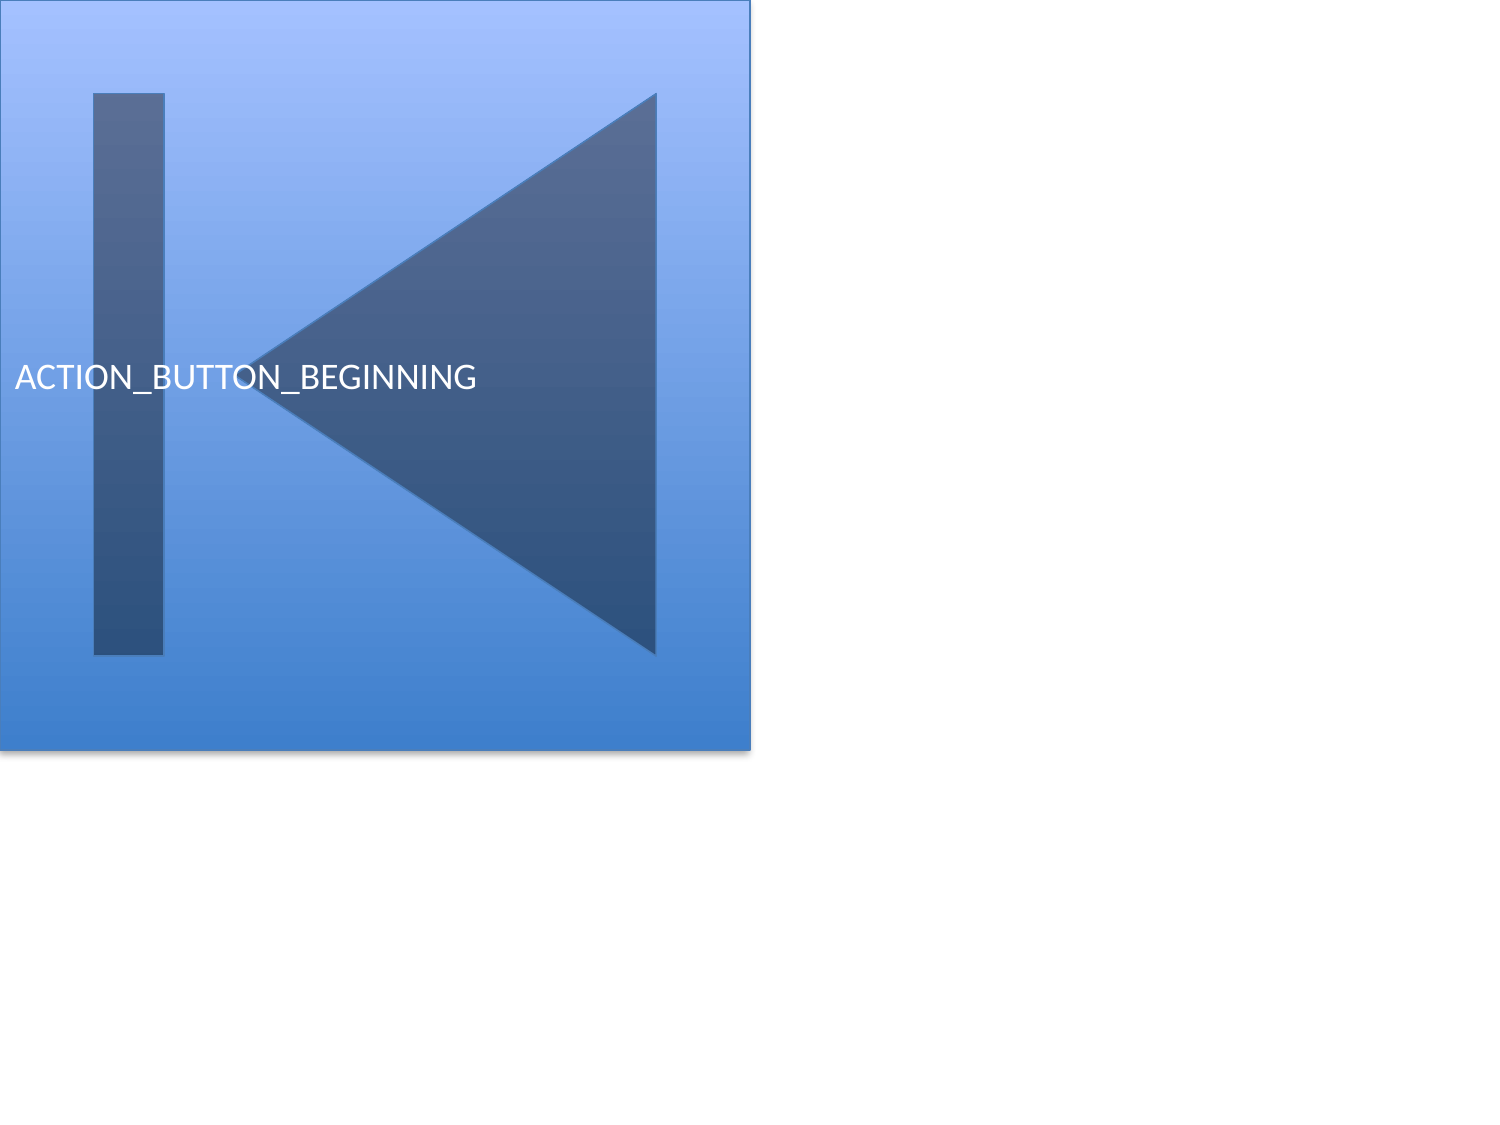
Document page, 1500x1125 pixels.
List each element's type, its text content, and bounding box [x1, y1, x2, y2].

text_box ACTION_BUTTON_BEGINNING [0, 0, 751, 751]
